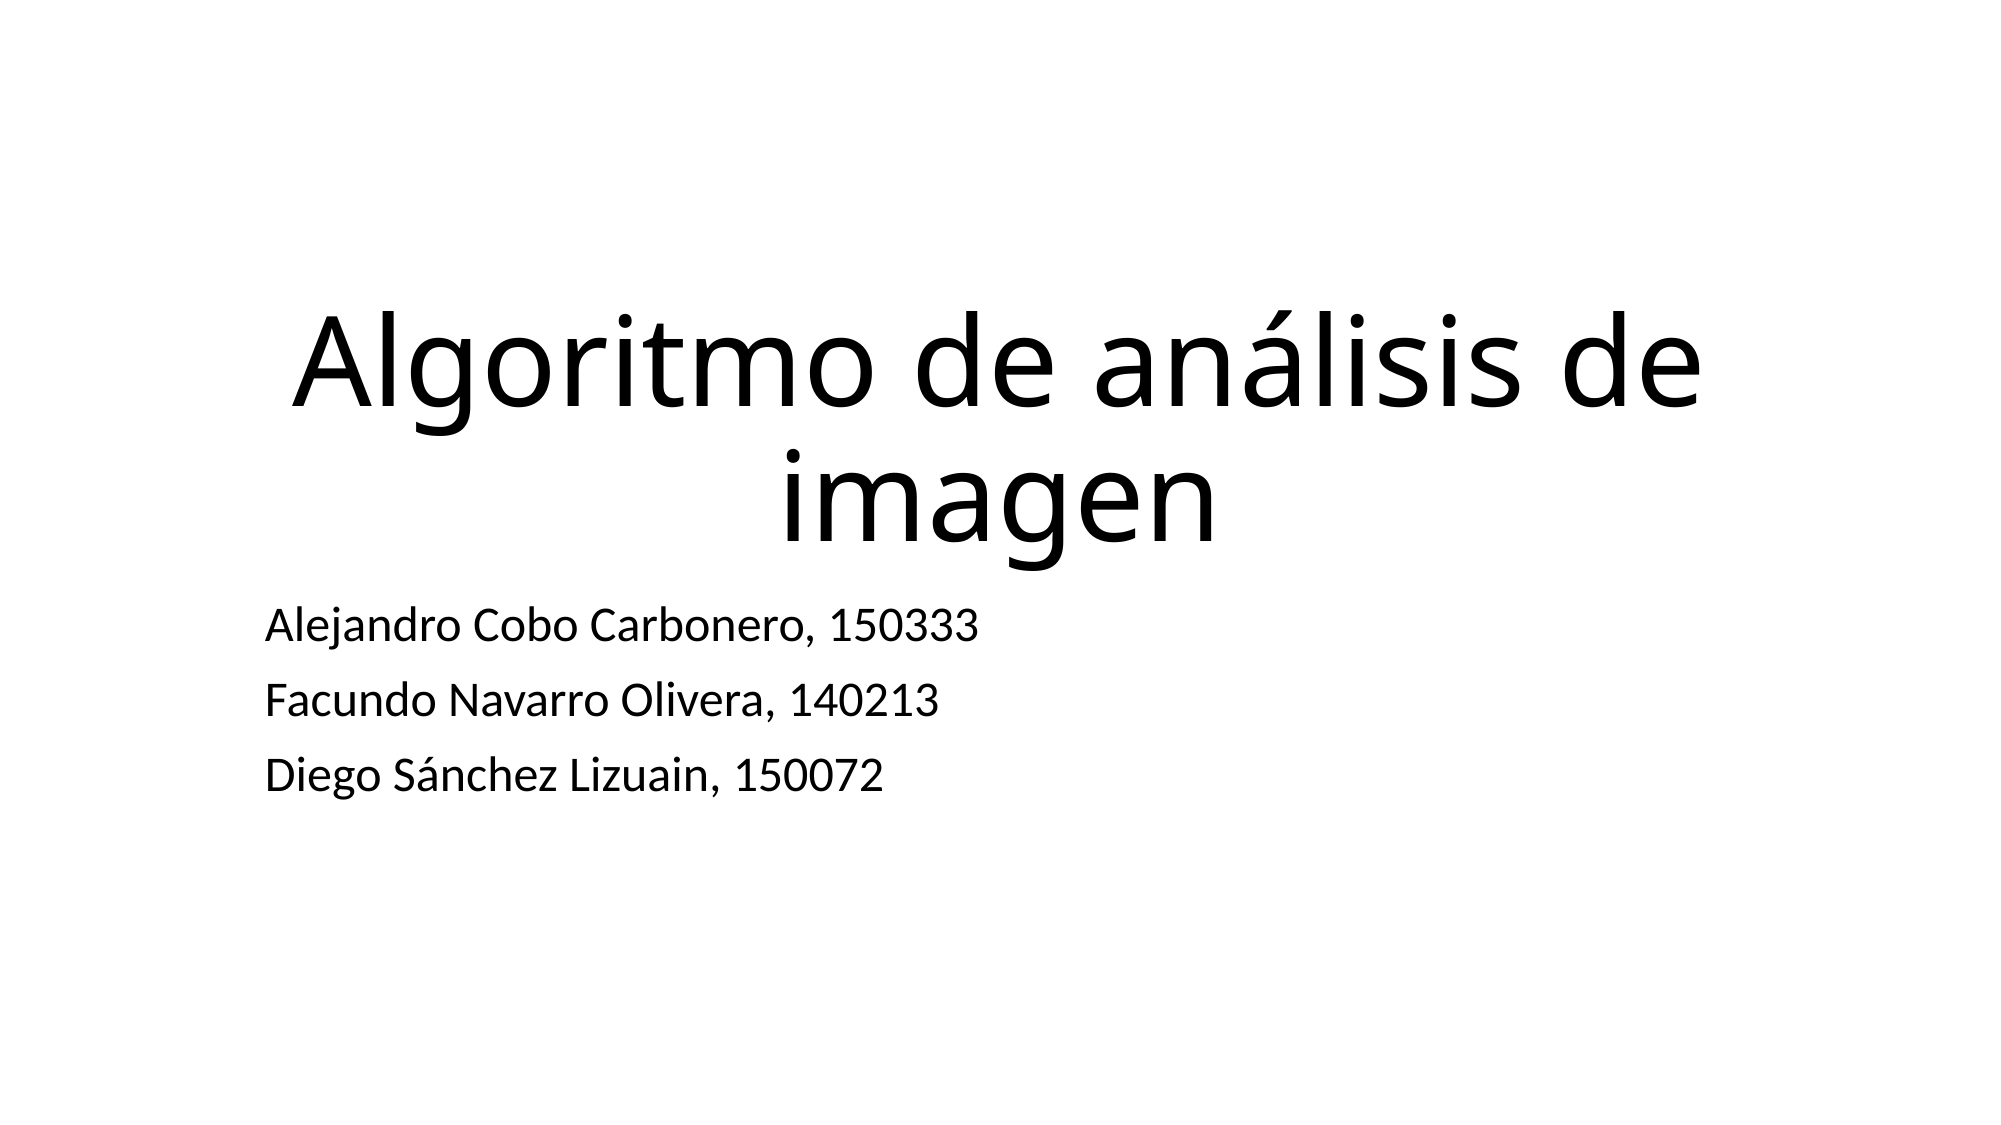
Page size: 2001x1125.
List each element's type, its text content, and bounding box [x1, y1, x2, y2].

title Algoritmo de análisis de imagen [249, 184, 1750, 576]
subtitle Alejandro Cobo Carbonero, 150333 Facundo Navarro Olivera, 140213 Diego Sánchez Lizuain, 150072 [249, 590, 1750, 863]
